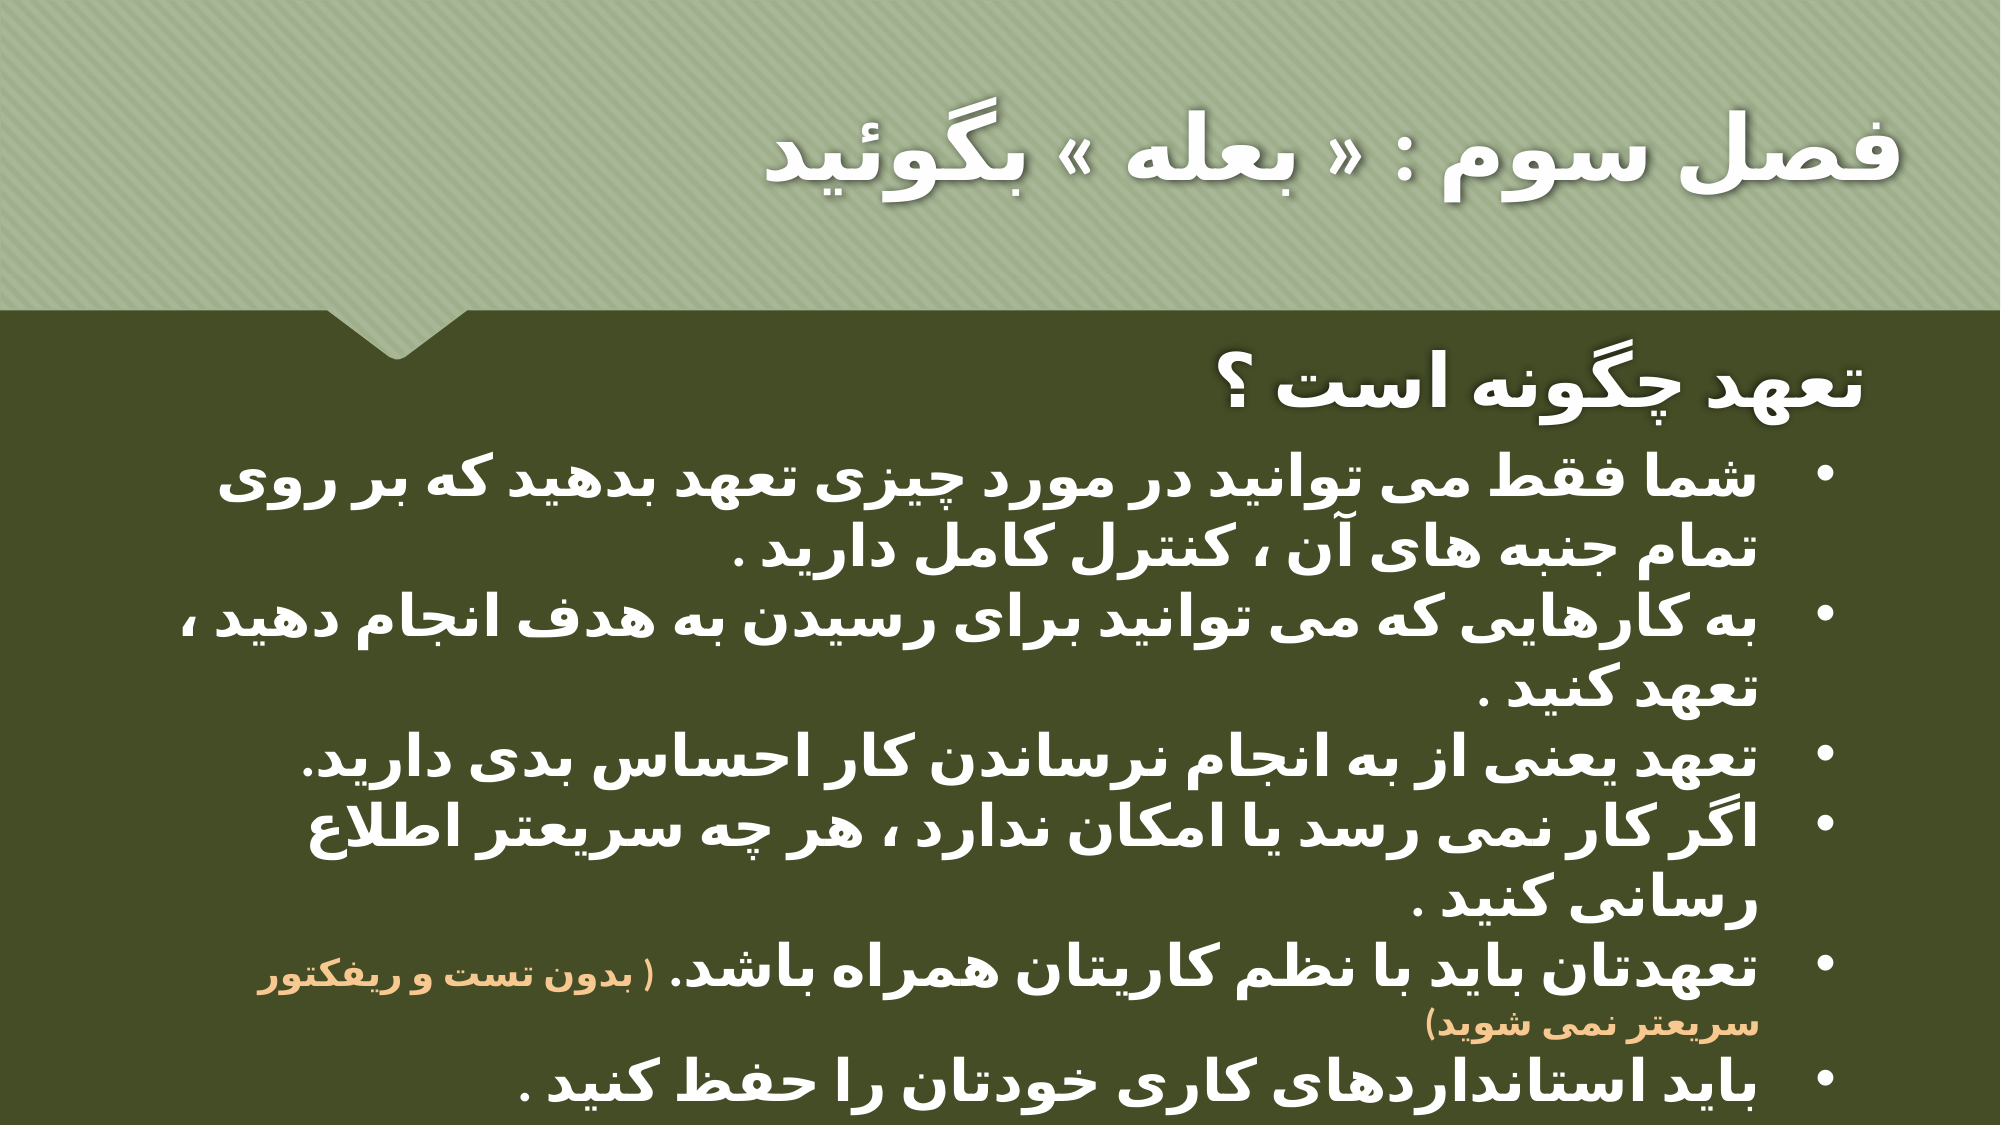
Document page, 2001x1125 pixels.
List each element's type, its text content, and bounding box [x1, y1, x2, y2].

text_box تعهد چگونه است ؟ [600, 271, 1884, 431]
title فصل سوم : « بعله » بگوئید [62, 93, 1923, 207]
text_box شما فقط می توانید در مورد چیزی تعهد بدهید که بر روی تمام جنبه های آن ، کنترل کامل دارید . به کارهایی که می توانید برای رسیدن به هدف انجام دهید ، تعهد کنید . تعهد یعنی از به انجام نرساندن کار احساس بدی دارید. اگر کار نمی رسد یا امکان ندارد ، هر چه سریعتر اطلاع رسانی کنید . تعهدتان باید با نظم کاریتان همراه باشد. ( بدون تست و ریفکتور سریعتر نمی شوید) باید استانداردهای کاری خودتان را حفظ کنید . اضافه کاری کردن ، هزینه دارد . حرفه ای ها حد خودشان را می دانند. [116, 430, 1851, 1125]
